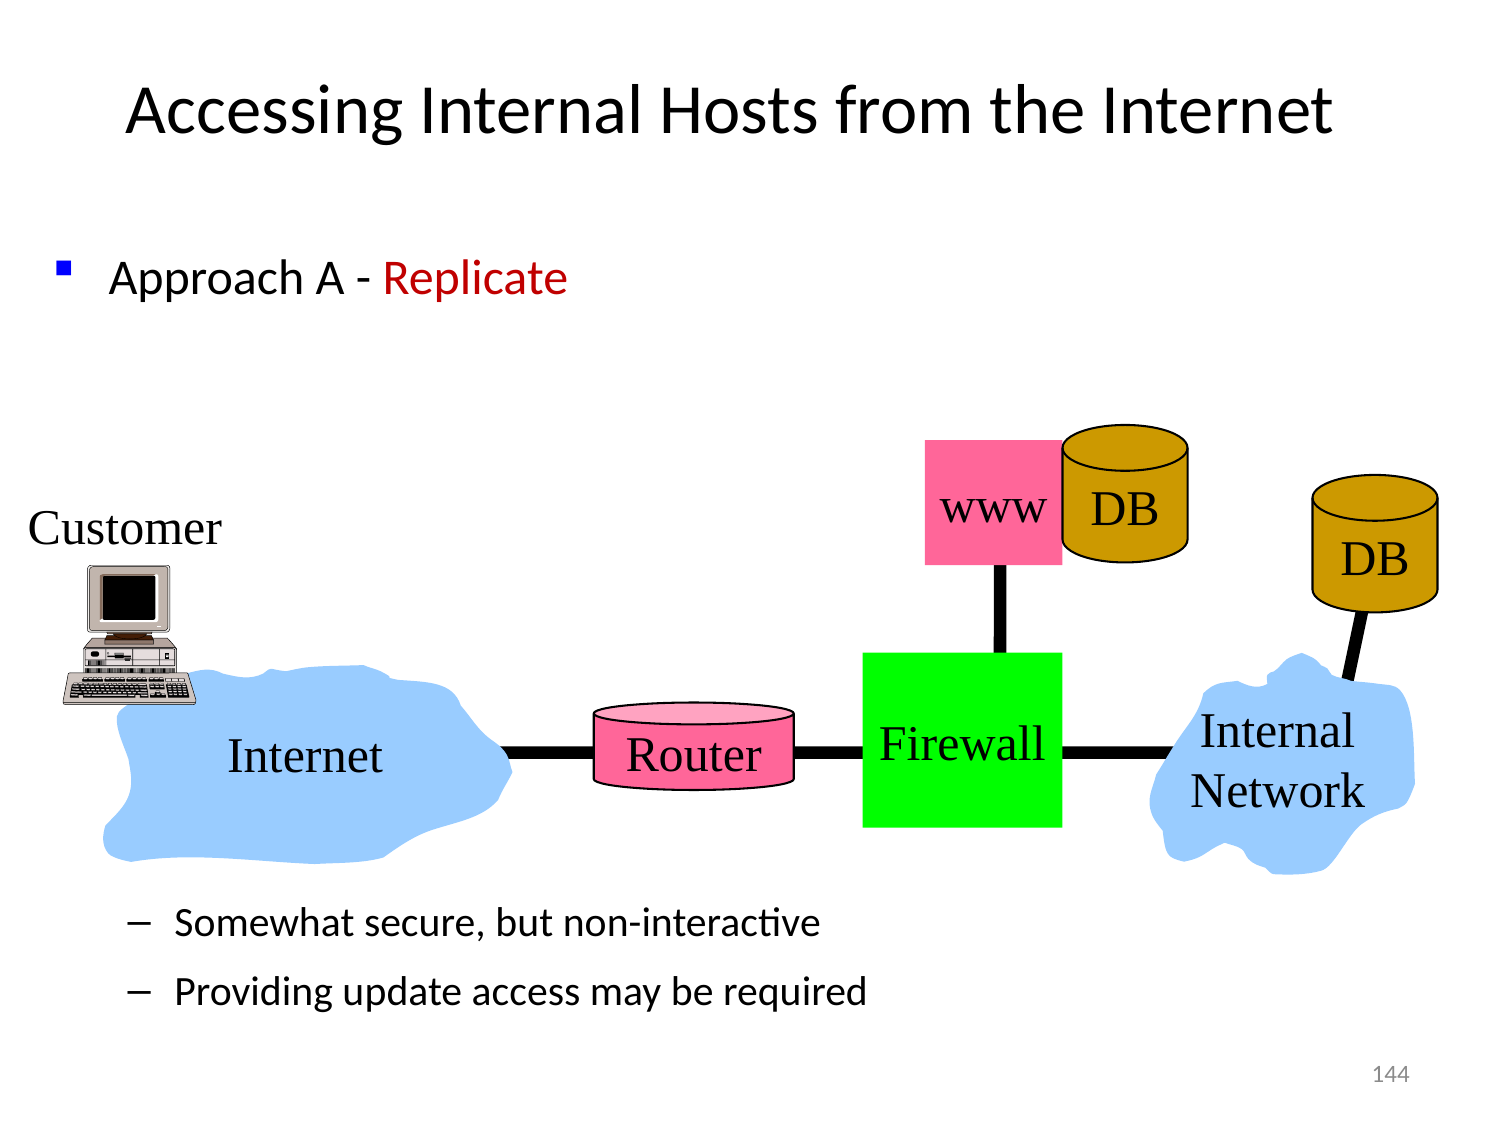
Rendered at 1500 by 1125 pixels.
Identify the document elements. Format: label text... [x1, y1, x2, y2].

slide_number 144 [1074, 1042, 1425, 1103]
text_box DB [1062, 424, 1188, 563]
text_box Router [593, 702, 794, 790]
text_box [103, 665, 513, 865]
text_box DB [1312, 474, 1438, 613]
text_box Internal Network [1175, 690, 1380, 825]
list Somewhat secure, but non-interactive Providing update access may be required [37, 887, 1225, 1025]
text_box [1149, 743, 1361, 875]
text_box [62, 564, 197, 705]
text_box Approach A - Replicate [37, 237, 1438, 325]
title Accessing Internal Hosts from the Internet [0, 75, 1463, 155]
text_box Customer [12, 487, 238, 563]
text_box www [924, 440, 1063, 566]
text_box Internet [212, 715, 398, 790]
text_box [1207, 652, 1416, 814]
text_box Firewall [862, 652, 1063, 828]
